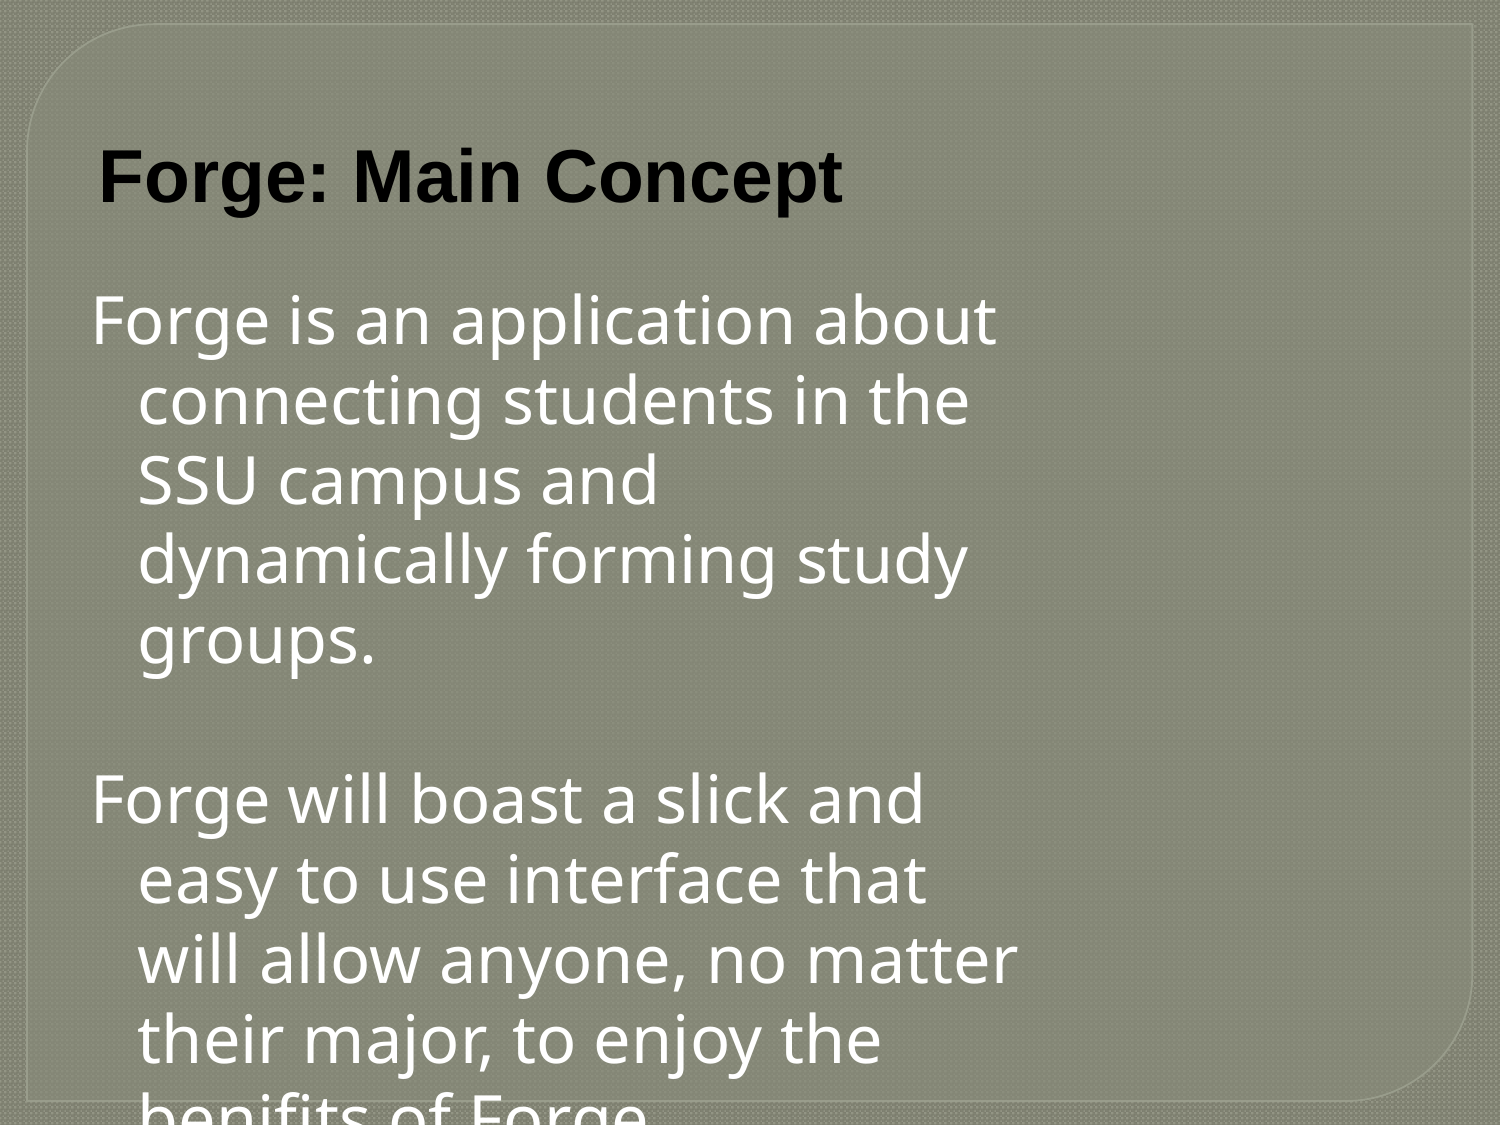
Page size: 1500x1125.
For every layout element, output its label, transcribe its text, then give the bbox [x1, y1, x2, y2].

list Forge is an application about connecting students in the SSU campus and dynamically forming study groups. Forge will boast a slick and easy to use interface that will allow anyone, no matter their major, to enjoy the benifits of Forge. [75, 262, 1050, 1078]
title Forge: Main Concept [75, 45, 1425, 233]
